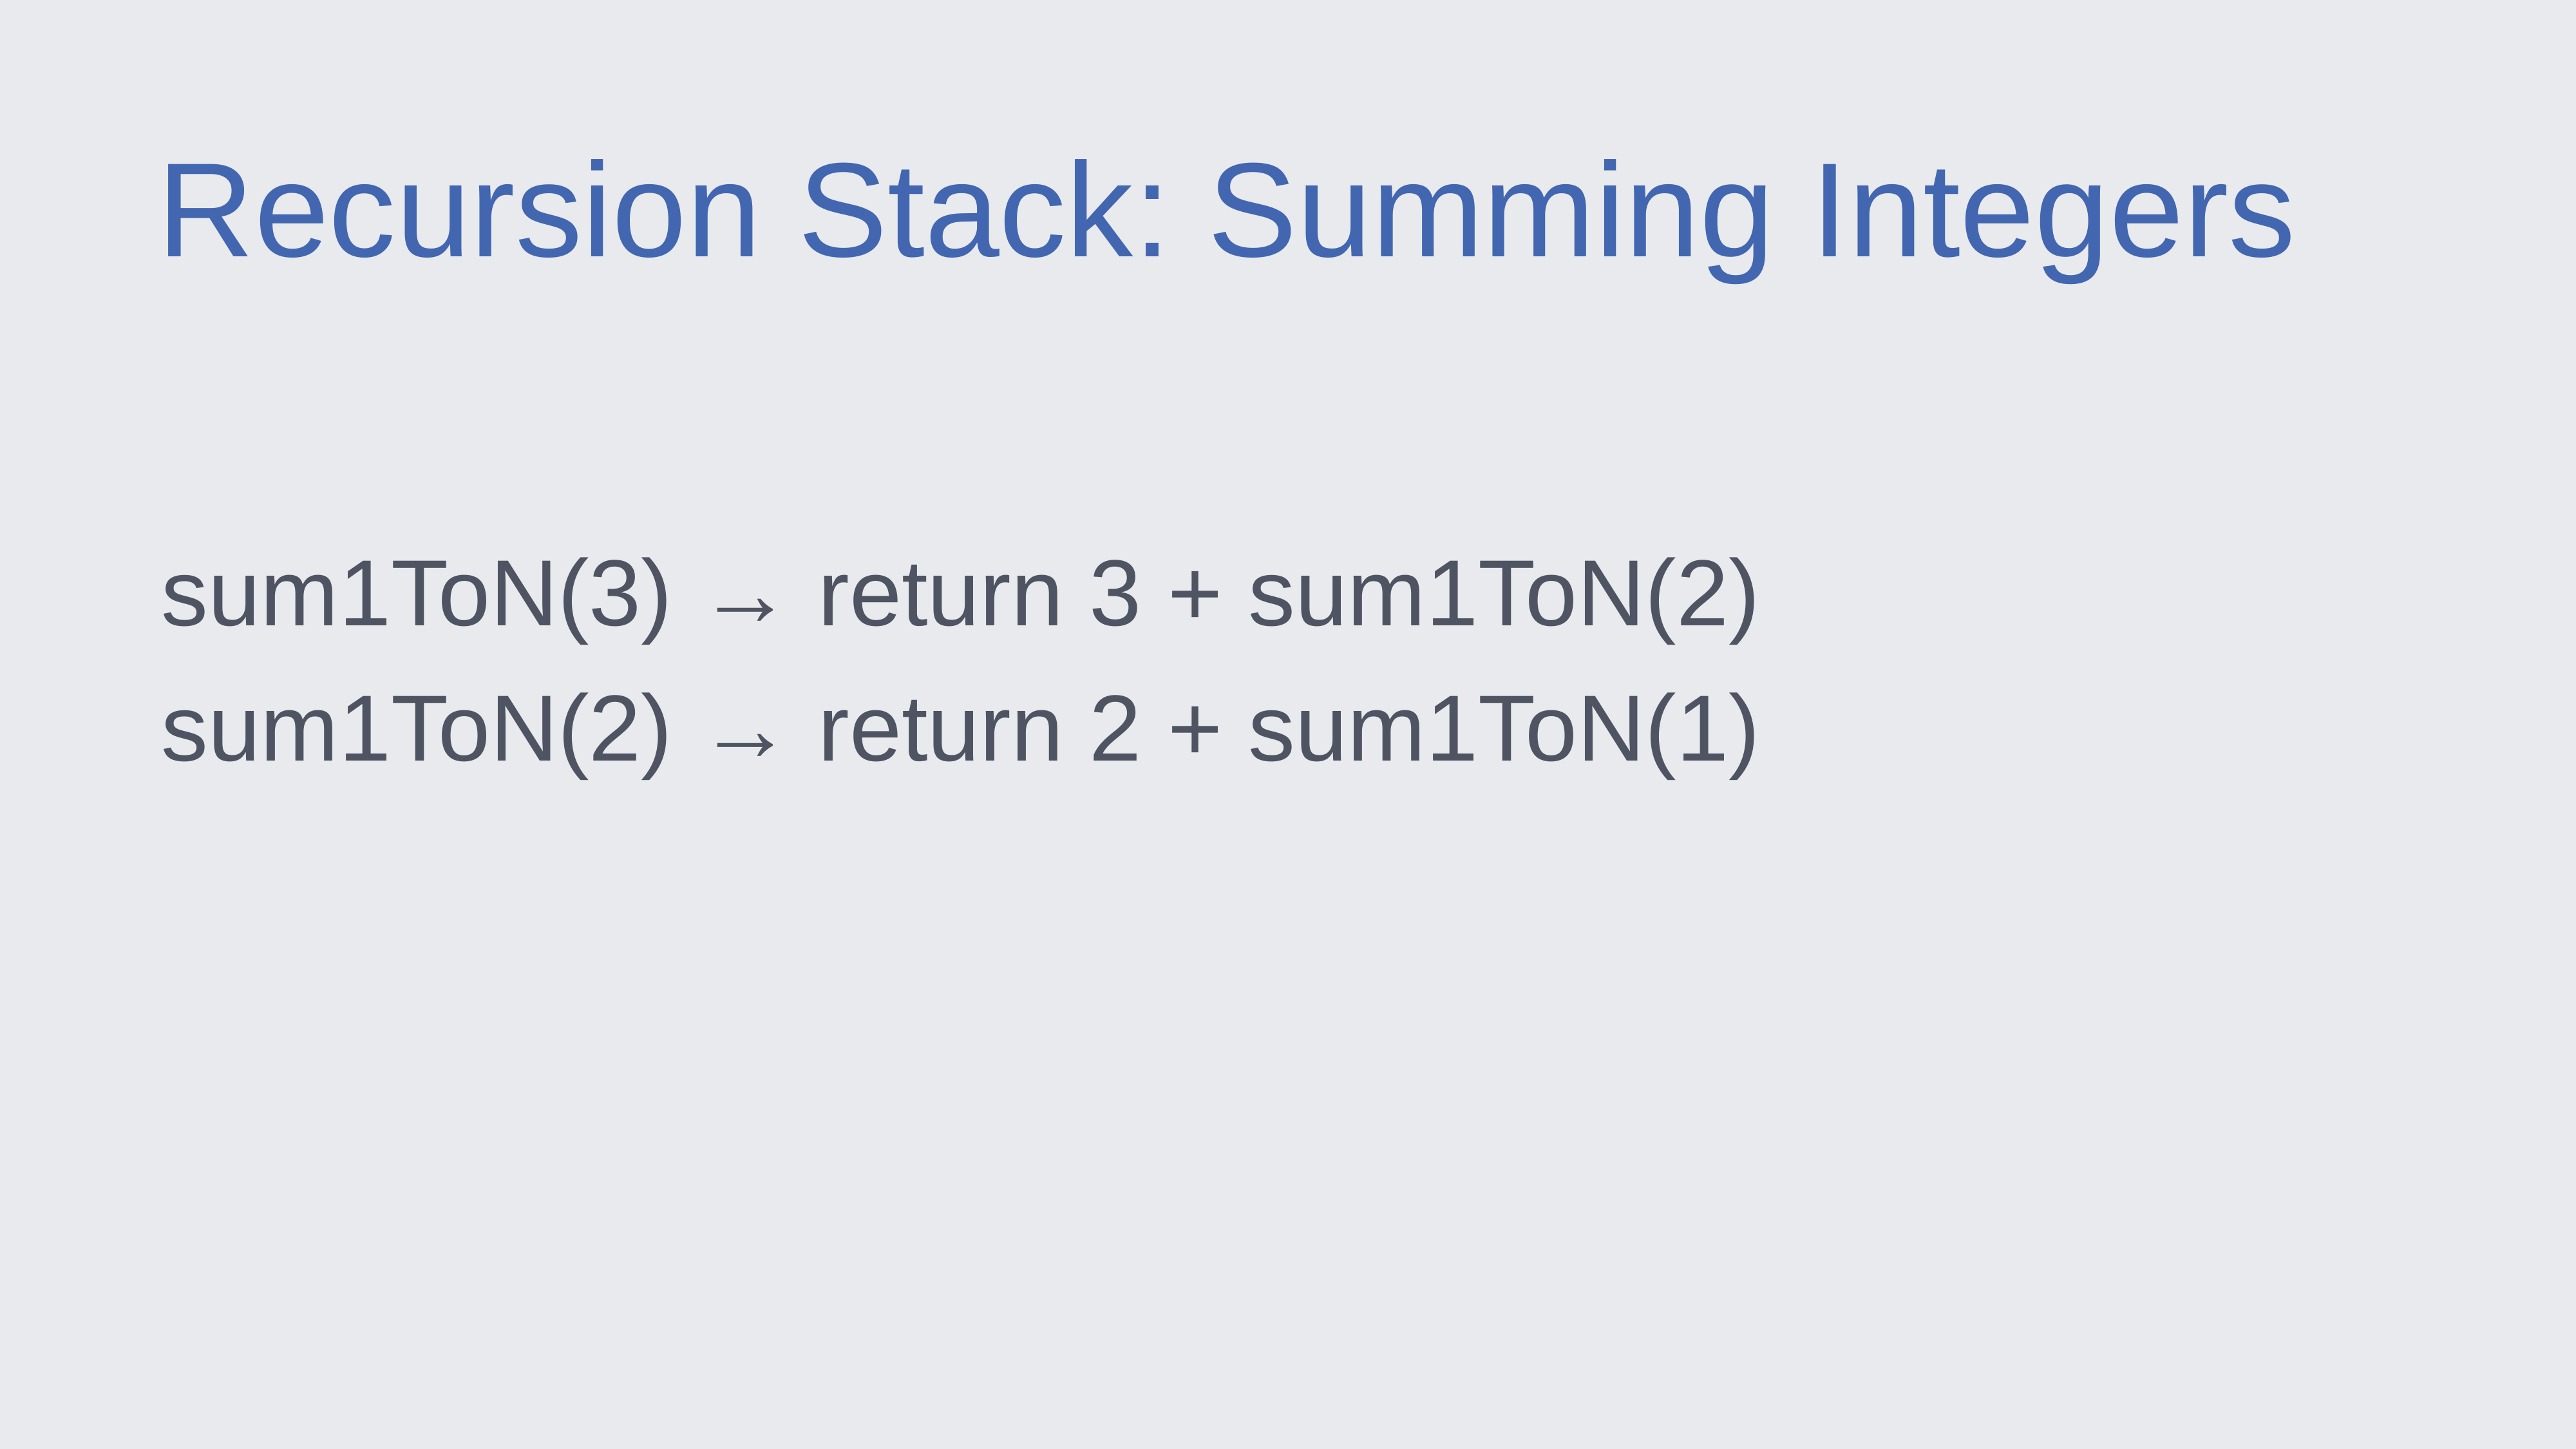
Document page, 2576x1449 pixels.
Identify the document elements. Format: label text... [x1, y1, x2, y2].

list Recursion Stack: Summing Integers [157, 153, 2412, 289]
list sum1ToN(3) → return 3 + sum1ToN(2) sum1ToN(2) → return 2 + sum1ToN(1) [161, 509, 2416, 1084]
